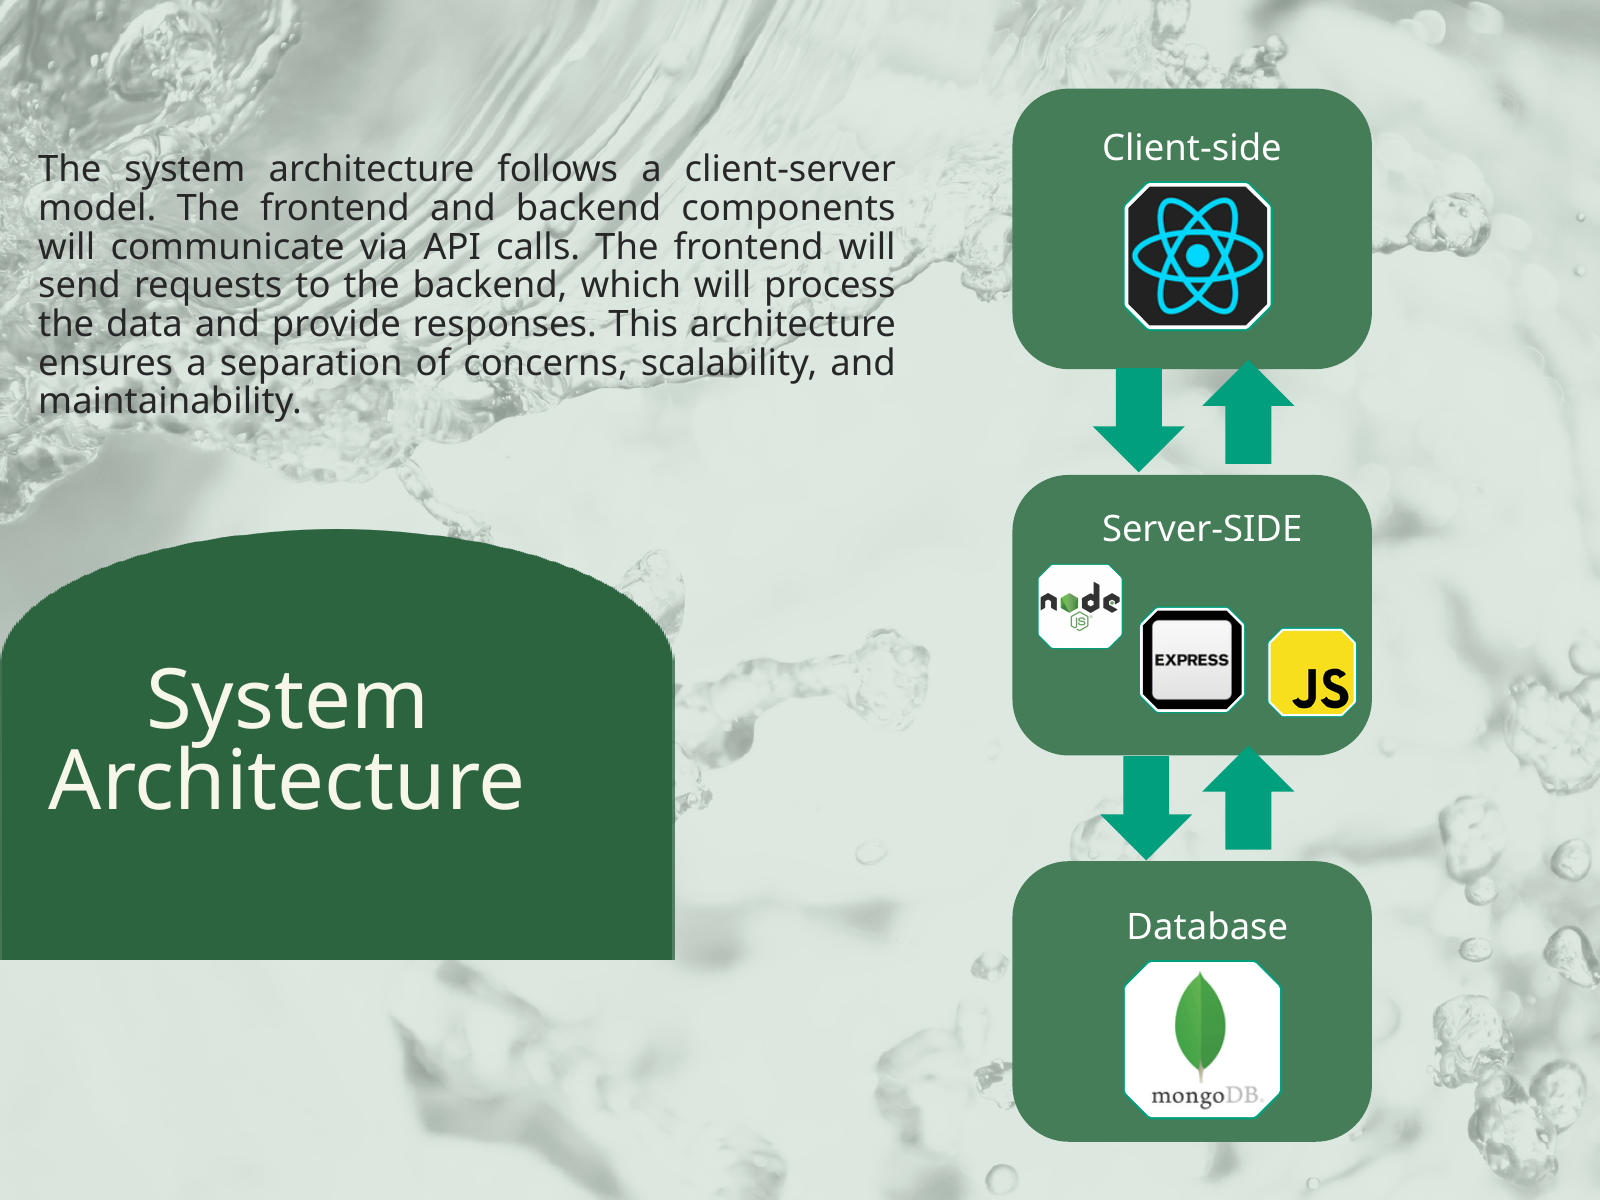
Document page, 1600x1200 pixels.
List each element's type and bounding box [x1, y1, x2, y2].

text_box [1138, 606, 1246, 714]
text_box [0, 0, 1600, 1200]
text_box [1266, 627, 1358, 718]
text_box [1037, 563, 1123, 650]
text_box [1195, 365, 1301, 459]
text_box [1012, 474, 1373, 756]
text_box [1086, 374, 1192, 467]
text_box [1012, 860, 1373, 1142]
text_box [1122, 959, 1283, 1120]
text_box [1093, 762, 1199, 855]
text_box [1195, 751, 1301, 844]
text_box [1122, 180, 1274, 332]
text_box [1012, 88, 1373, 370]
